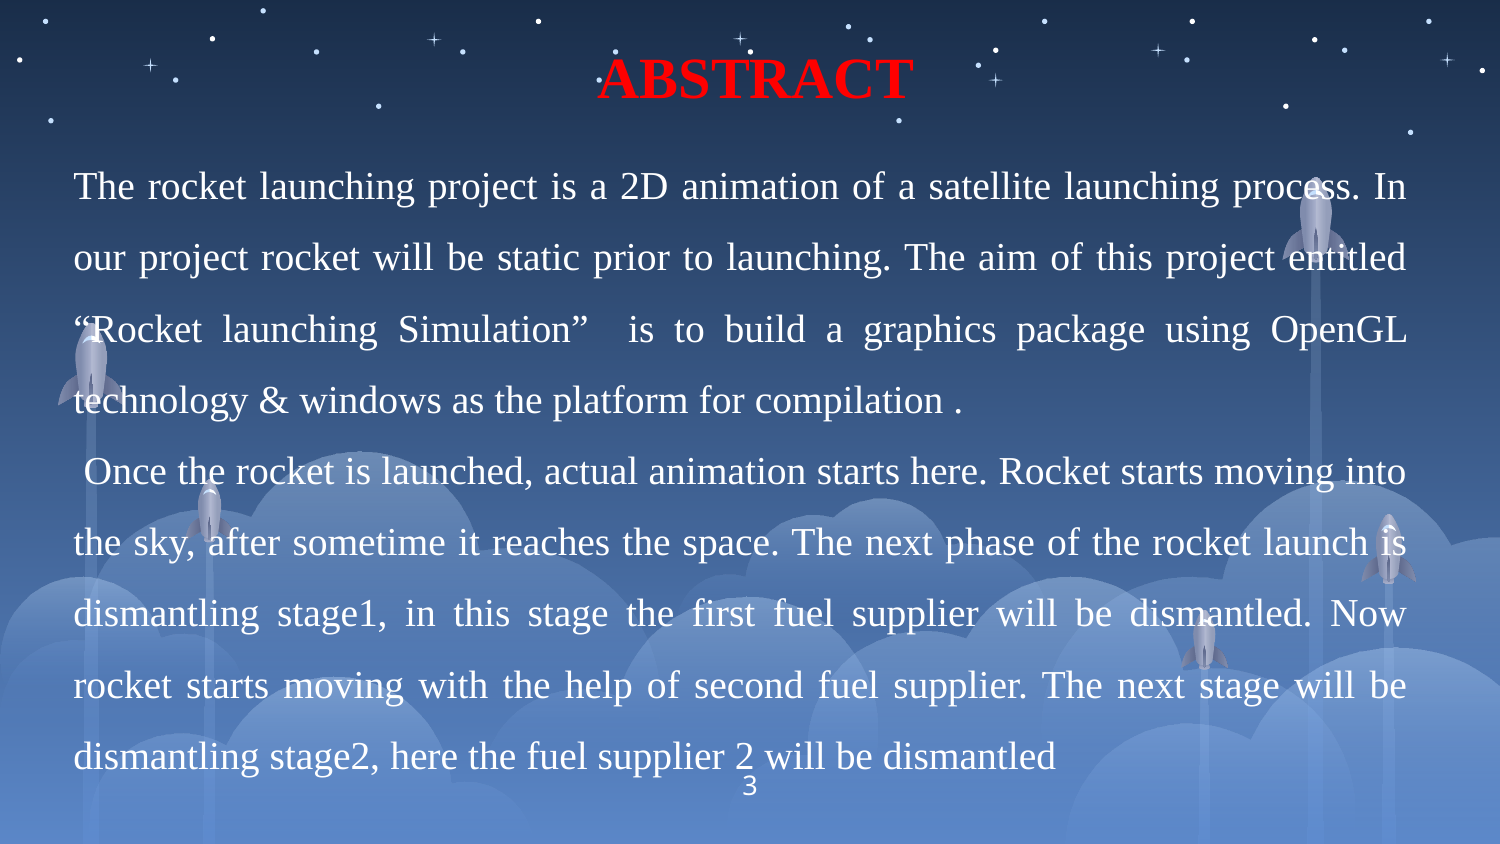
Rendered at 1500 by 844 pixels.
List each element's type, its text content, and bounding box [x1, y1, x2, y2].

slide_number 3 [705, 785, 795, 819]
text_box ABSTRACT [583, 32, 930, 118]
text_box The rocket launching project is a 2D animation of a satellite launching process. In our project rocket will be static prior to launching. The aim of this project entitled “Rocket launching Simulation” is to build a graphics package using OpenGL technology & windows as the platform for compilation . Once the rocket is launched, actual animation starts here. Rocket starts moving into the sky, after sometime it reaches the space. The next phase of the rocket launch is dismantling stage1, in this stage the first fuel supplier will be dismantled. Now rocket starts moving with the help of second fuel supplier. The next stage will be dismantling stage2, here the fuel supplier 2 will be dismantled [58, 128, 1424, 785]
